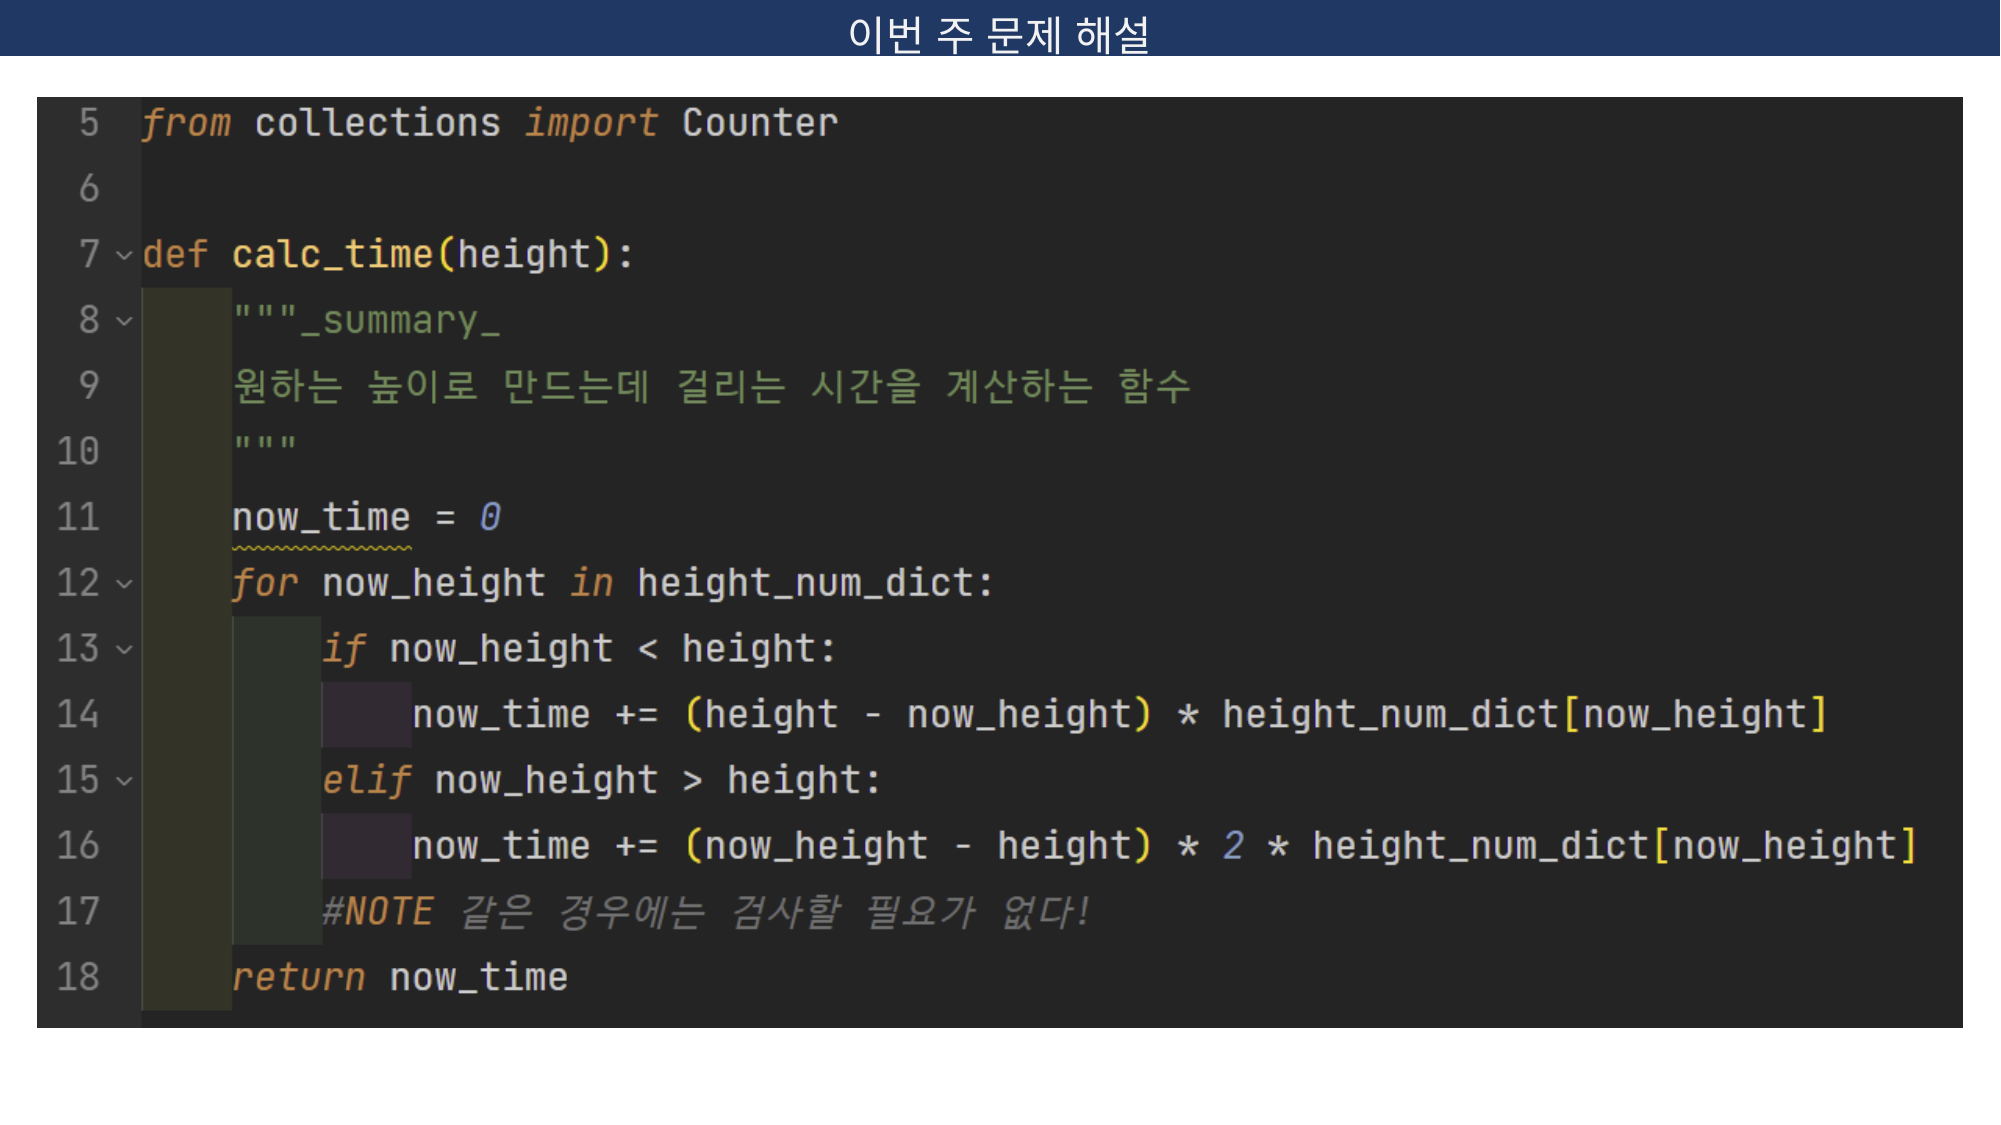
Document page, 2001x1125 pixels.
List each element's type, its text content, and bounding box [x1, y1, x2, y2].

picture [37, 97, 1963, 1028]
text_box 이번 주 문제 해설 [0, 0, 2000, 68]
